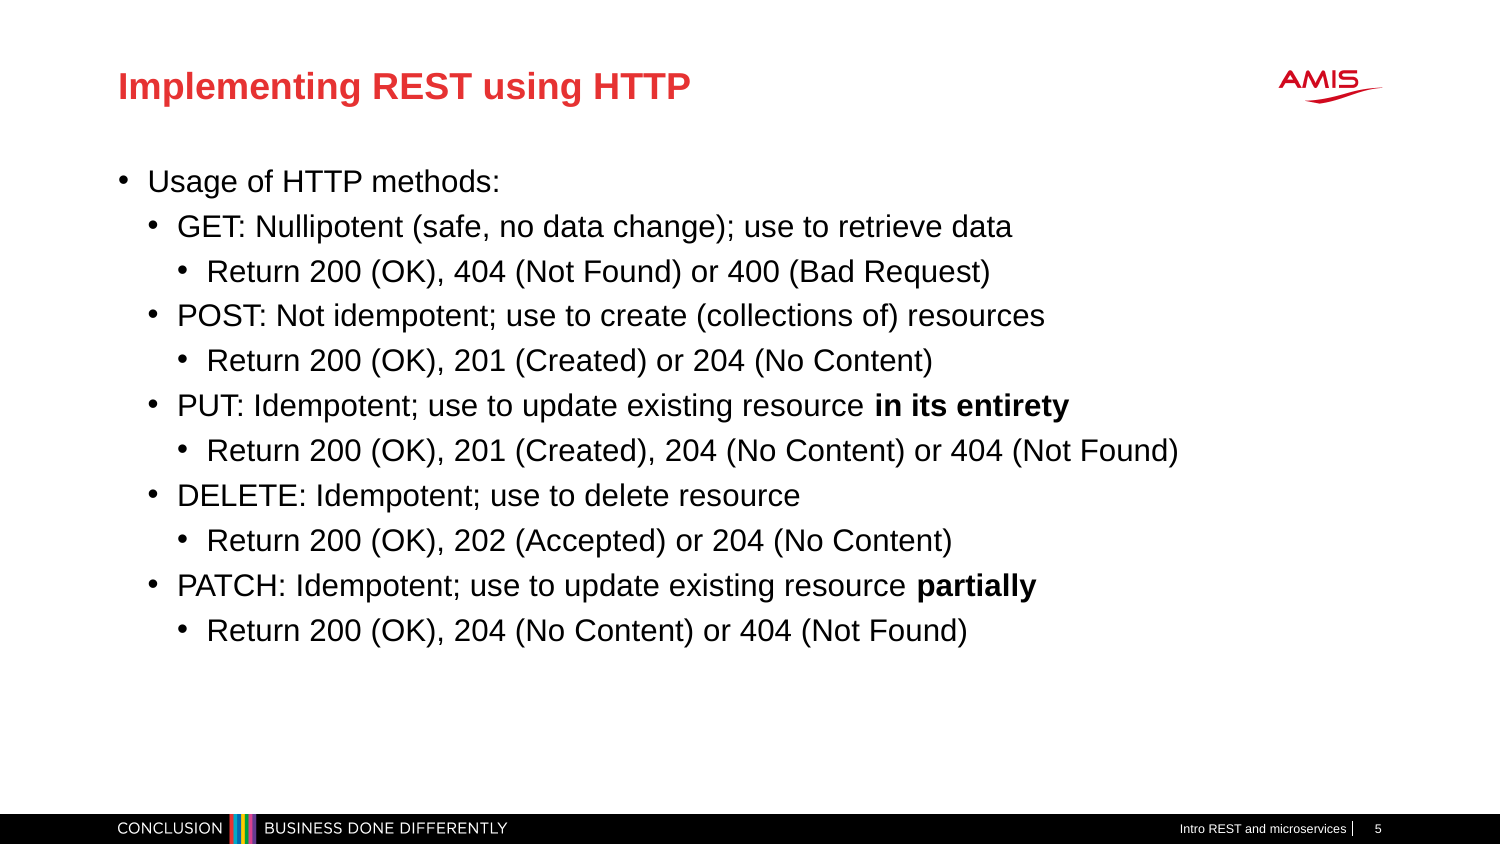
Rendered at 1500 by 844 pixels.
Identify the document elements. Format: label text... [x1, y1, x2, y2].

footer Intro REST and microservices [814, 820, 1347, 839]
title Implementing REST using HTTP [118, 47, 1205, 130]
picture [239, 814, 1500, 844]
picture [1205, 58, 1388, 106]
list Usage of HTTP methods: GET: Nullipotent (safe, no data change); use to retrieve data Return 200 (OK), 404 (Not Found) or 400 (Bad Request) POST: Not idempotent; use to create (collections of) resources Return 200 (OK), 201 (Created) or 204 (No Content) PUT: Idempotent; use to update existing resource in its entirety Return 200 (OK), 201 (Created), 204 (No Content) or 404 (Not Found) DELETE: Idempotent; use to delete resource Return 200 (OK), 202 (Accepted) or 204 (No Content) PATCH: Idempotent; use to update existing resource partially Return 200 (OK), 204 (No Content) or 404 (Not Found) [118, 153, 1416, 774]
picture [0, 814, 236, 844]
slide_number 5 [1358, 820, 1382, 839]
